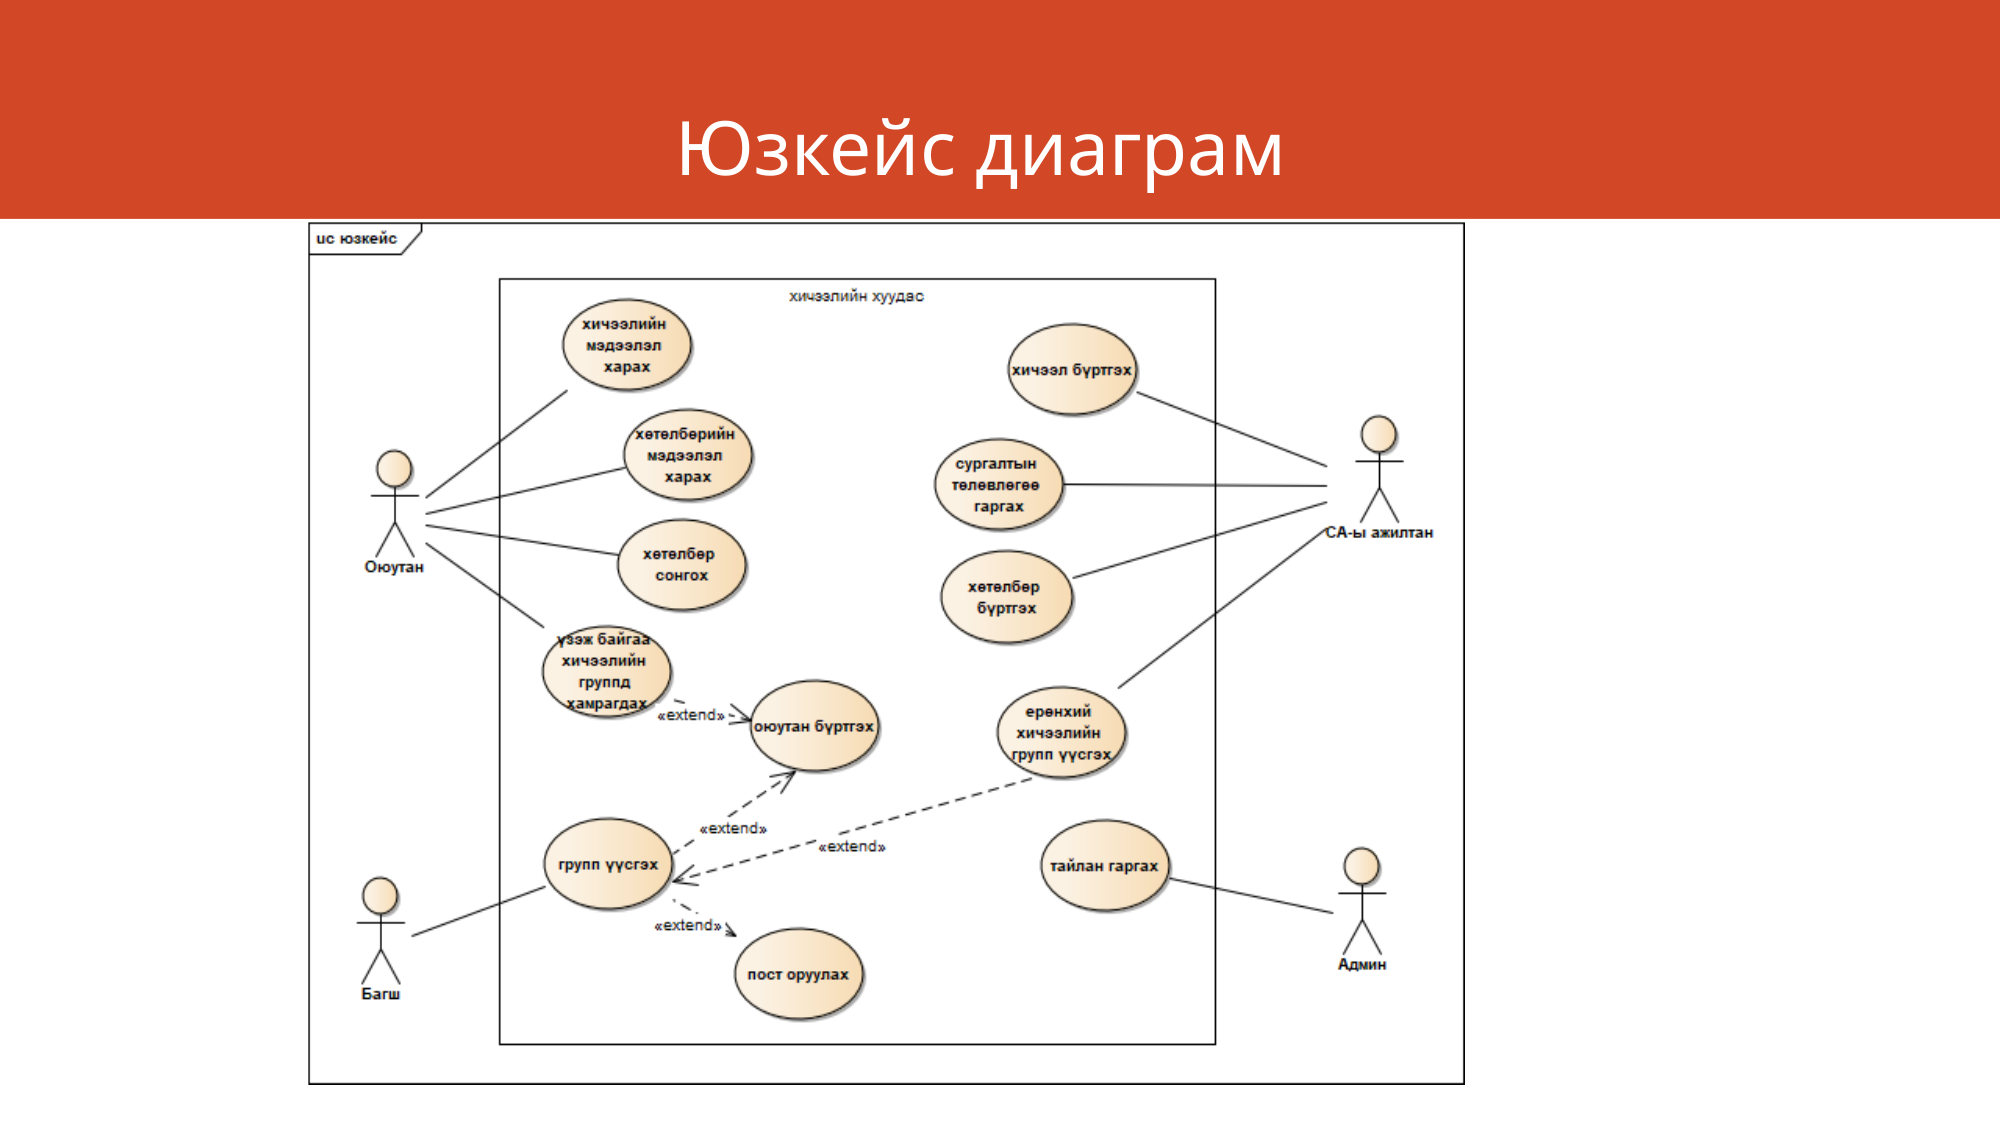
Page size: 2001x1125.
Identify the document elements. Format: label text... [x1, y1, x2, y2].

title Юзкейс диаграм [99, 0, 1863, 199]
picture [306, 221, 1465, 1086]
